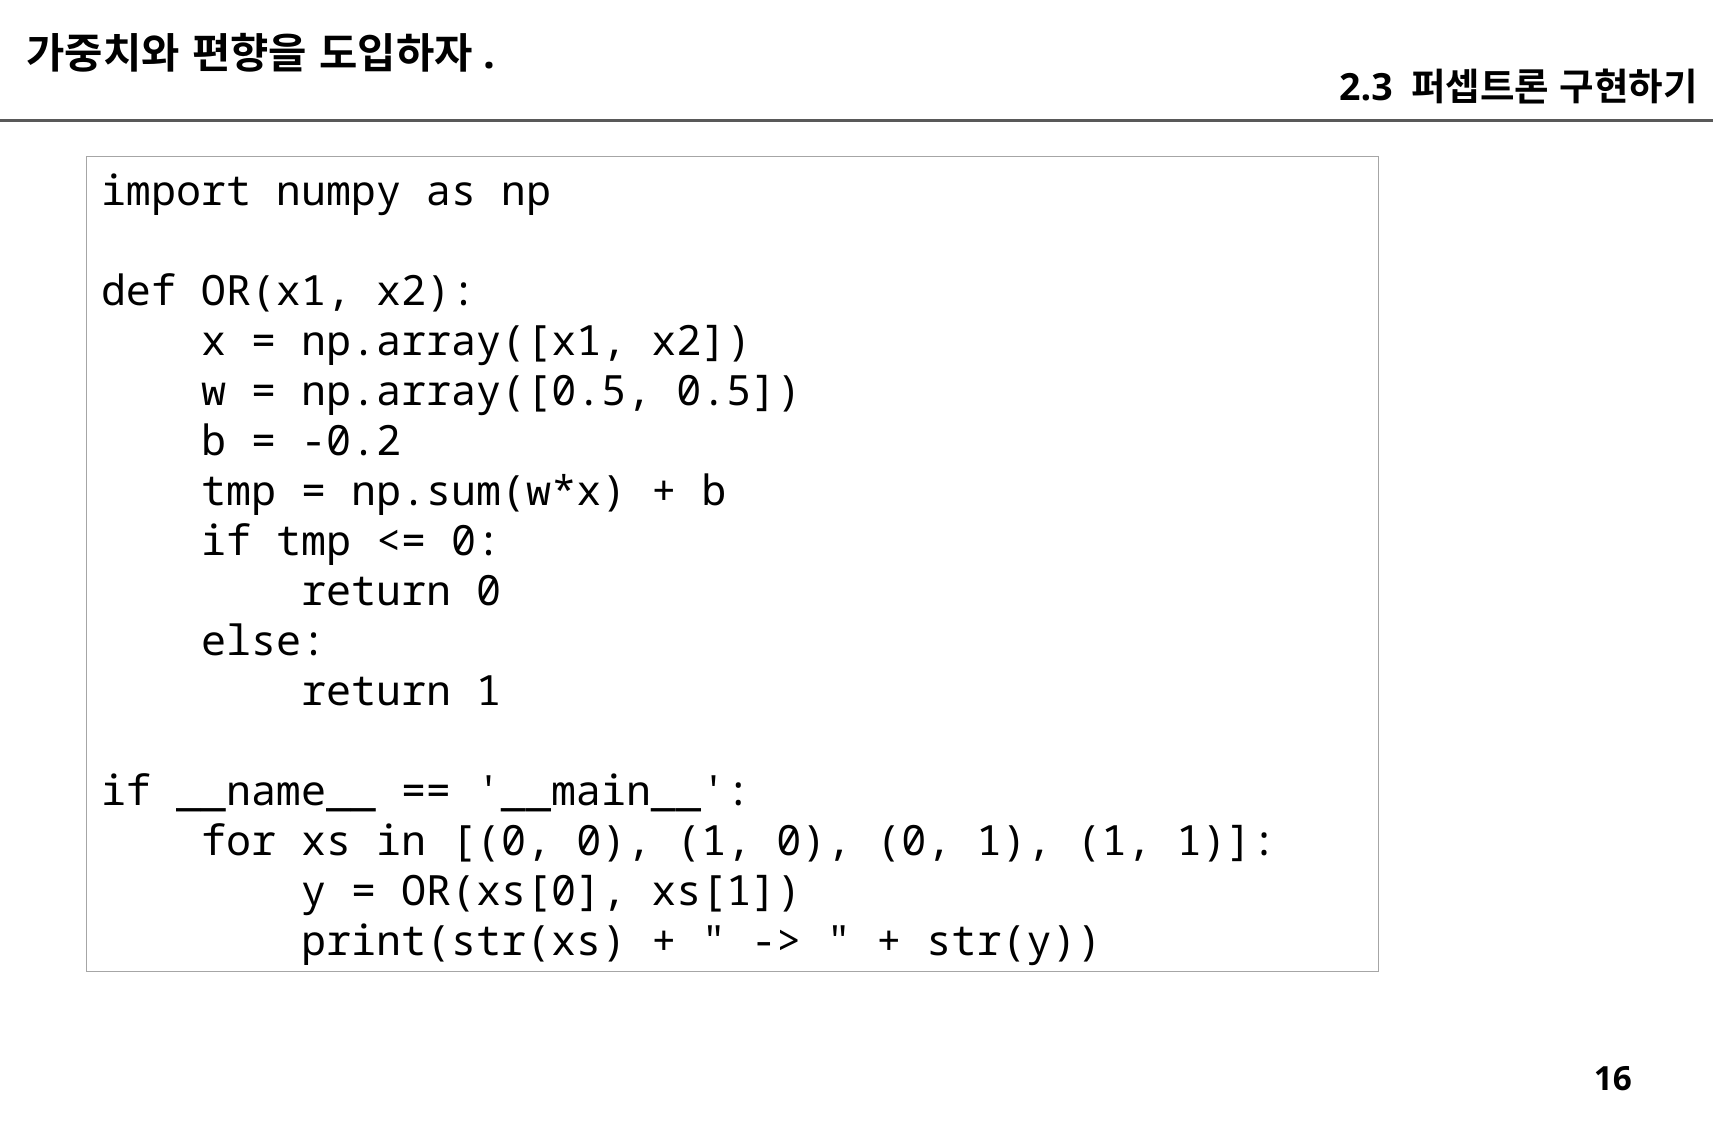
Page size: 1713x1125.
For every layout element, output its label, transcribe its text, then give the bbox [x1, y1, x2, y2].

text_box 가중치와 편향을 도입하자. [11, 13, 778, 80]
text_box import numpy as np def OR(x1, x2): x = np.array([x1, x2]) w = np.array([0.5, 0.5]) b = -0.2 tmp = np.sum(w*x) + b if tmp <= 0: return 0 else: return 1 if __name__ == '__main__': for xs in [(0, 0), (1, 0), (0, 1), (1, 1)]: y = OR(xs[0], xs[1]) print(str(xs) + " -> " + str(y)) [86, 156, 1379, 972]
text_box 2.3 퍼셉트론 구현하기 [916, 44, 1713, 111]
